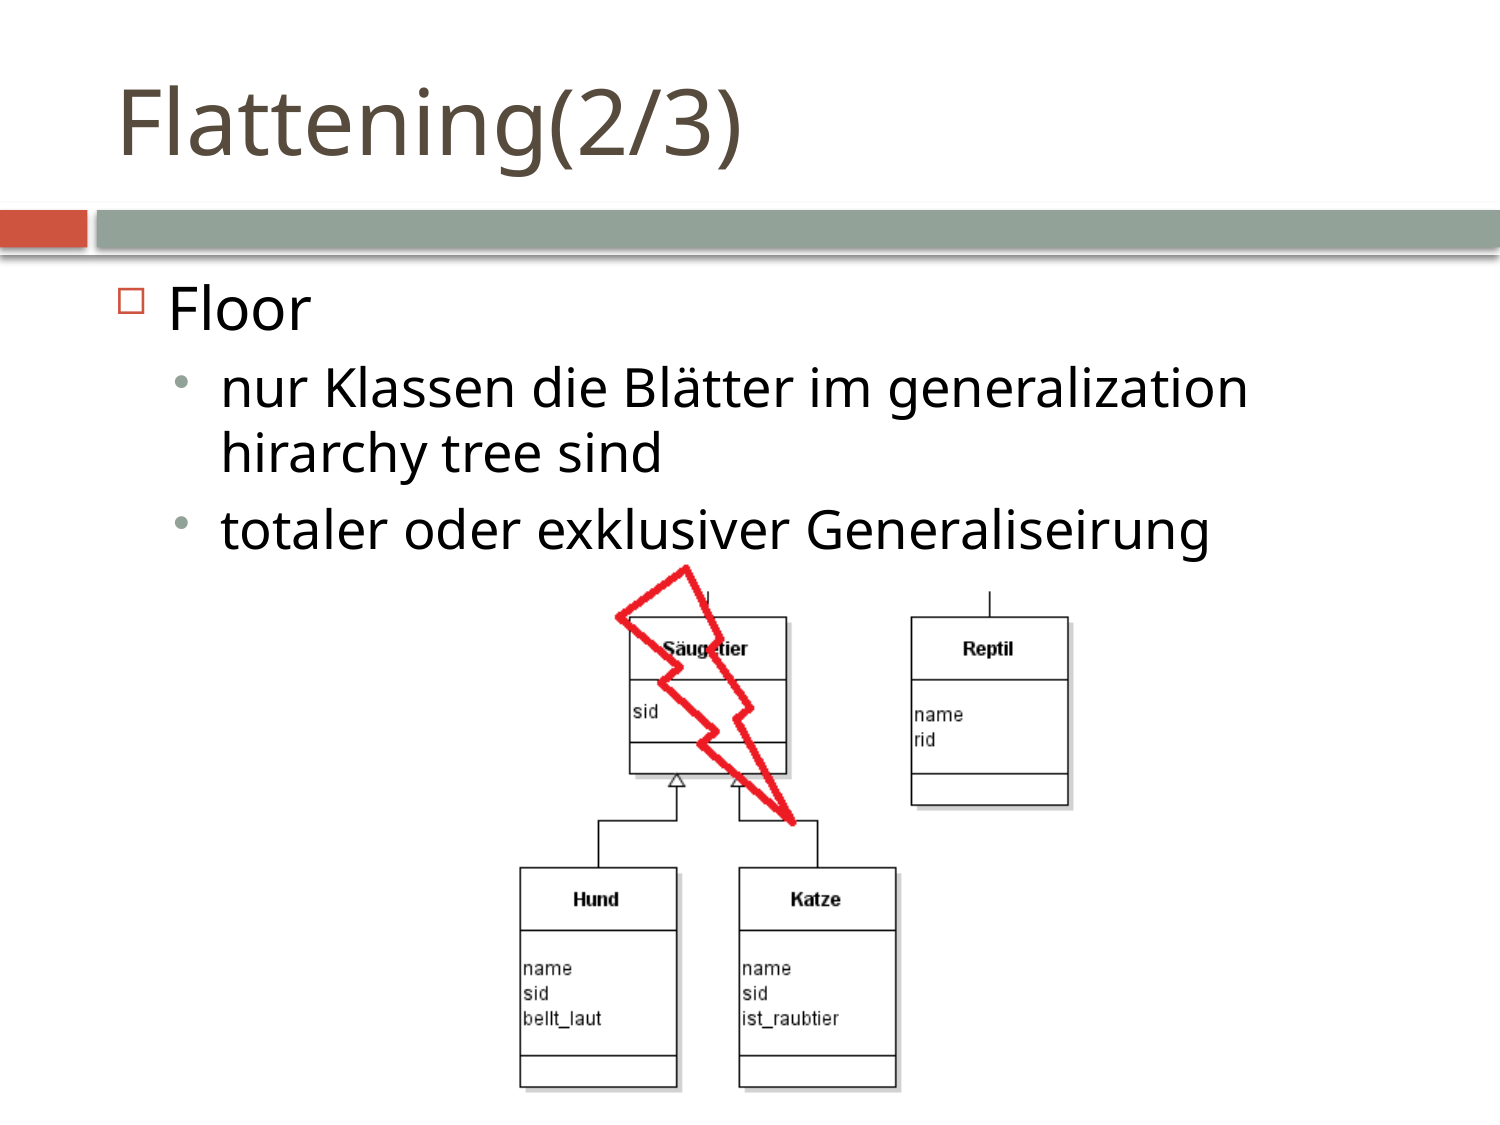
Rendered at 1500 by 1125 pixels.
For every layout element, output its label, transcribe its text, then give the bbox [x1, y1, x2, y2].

picture [489, 554, 1080, 1121]
title Flattening(2/3) [100, 37, 1438, 200]
list Floor nur Klassen die Blätter im generalization hirarchy tree sind totaler oder exklusiver Generaliseirung [100, 262, 1438, 1000]
